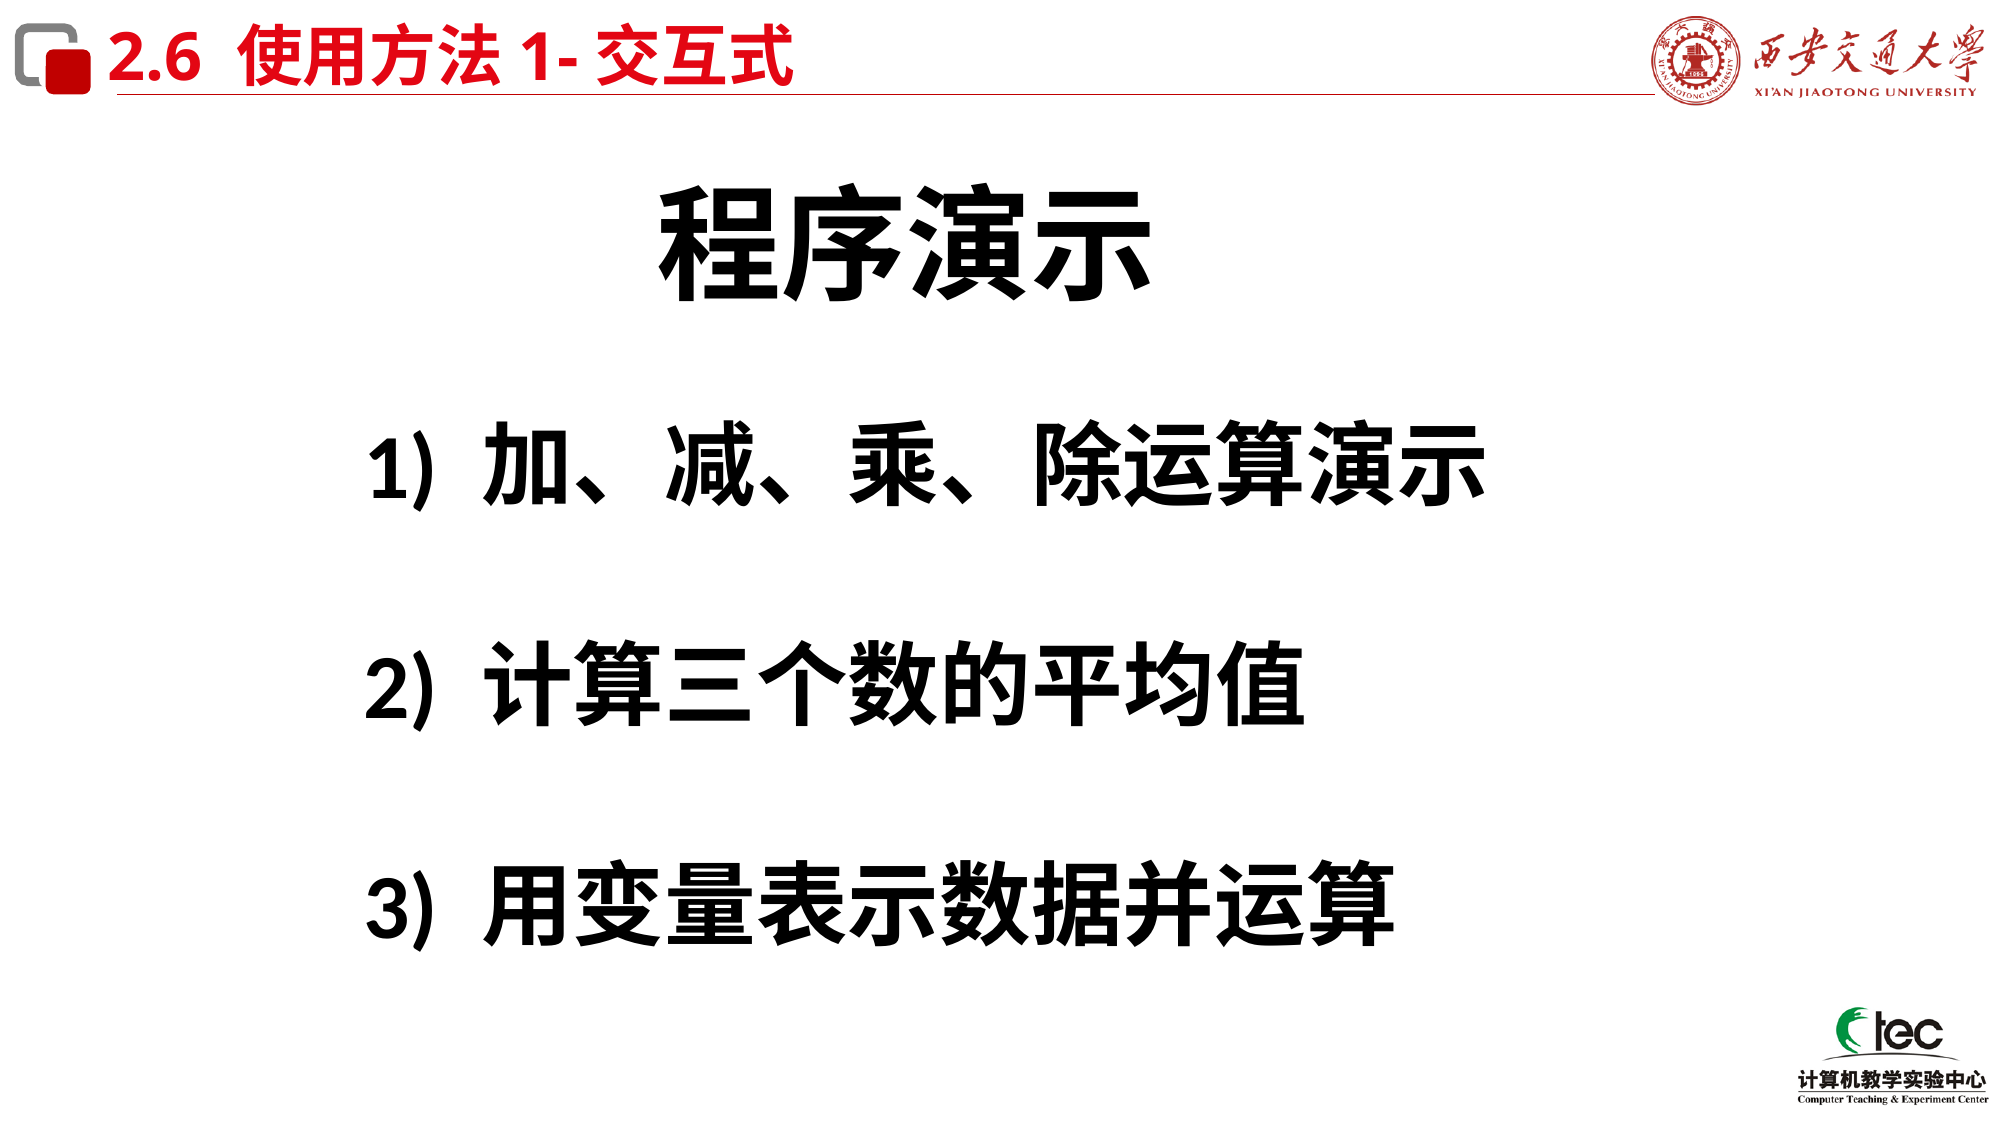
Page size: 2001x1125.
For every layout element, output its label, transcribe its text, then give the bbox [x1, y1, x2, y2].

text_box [19, 27, 91, 95]
text_box 程序演示 [231, 176, 1582, 304]
picture [1647, 12, 1995, 109]
text_box 2.6 使用方法1-交互式 [92, 6, 810, 102]
picture [1788, 993, 2000, 1125]
text_box 1) 加、减、乘、除运算演示 2) 计算三个数的平均值 3) 用变量表示数据并运算 [348, 399, 1655, 994]
